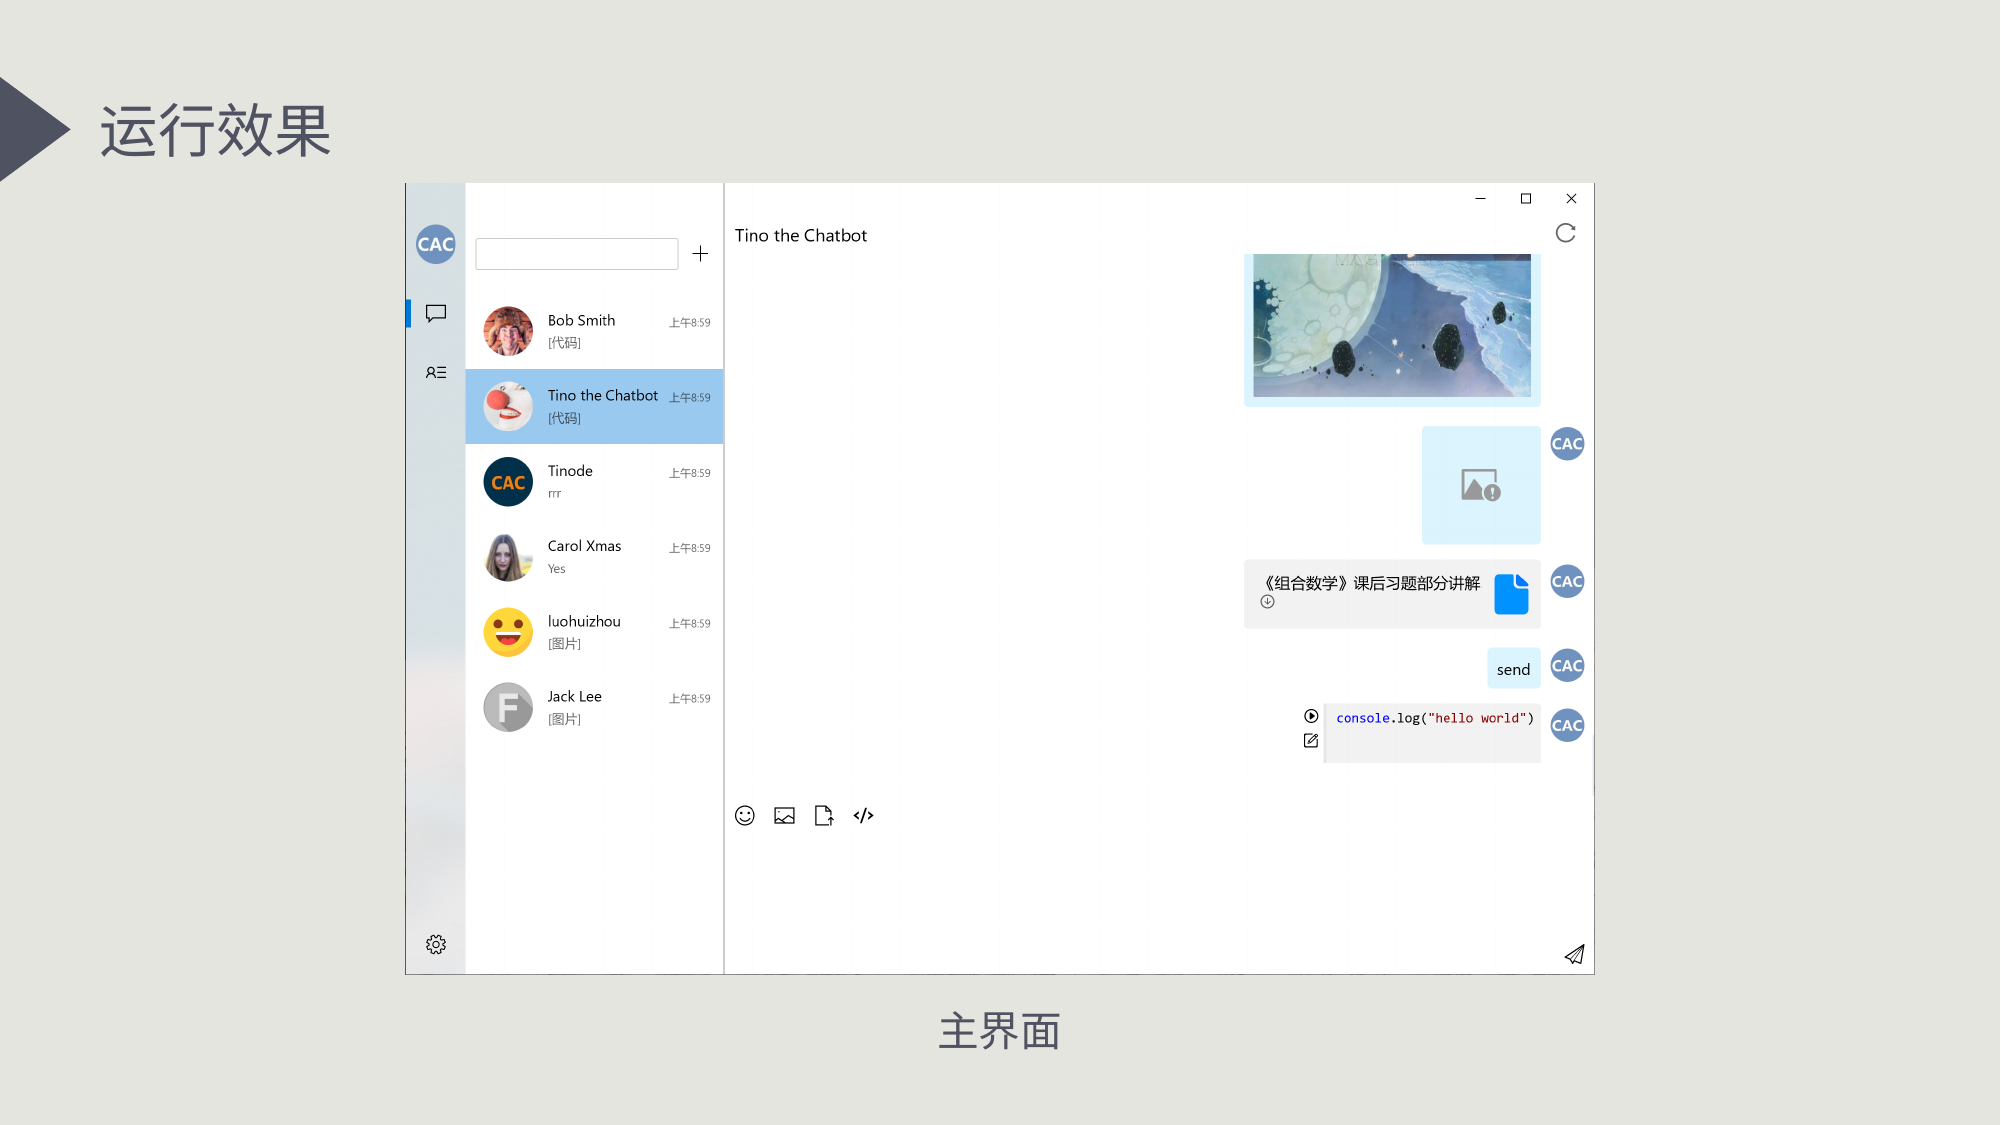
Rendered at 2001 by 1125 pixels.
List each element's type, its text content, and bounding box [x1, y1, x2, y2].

text_box 运行效果 [85, 86, 901, 172]
picture [405, 183, 1595, 975]
text_box 主界面 [700, 986, 1300, 1062]
text_box [0, 75, 73, 184]
